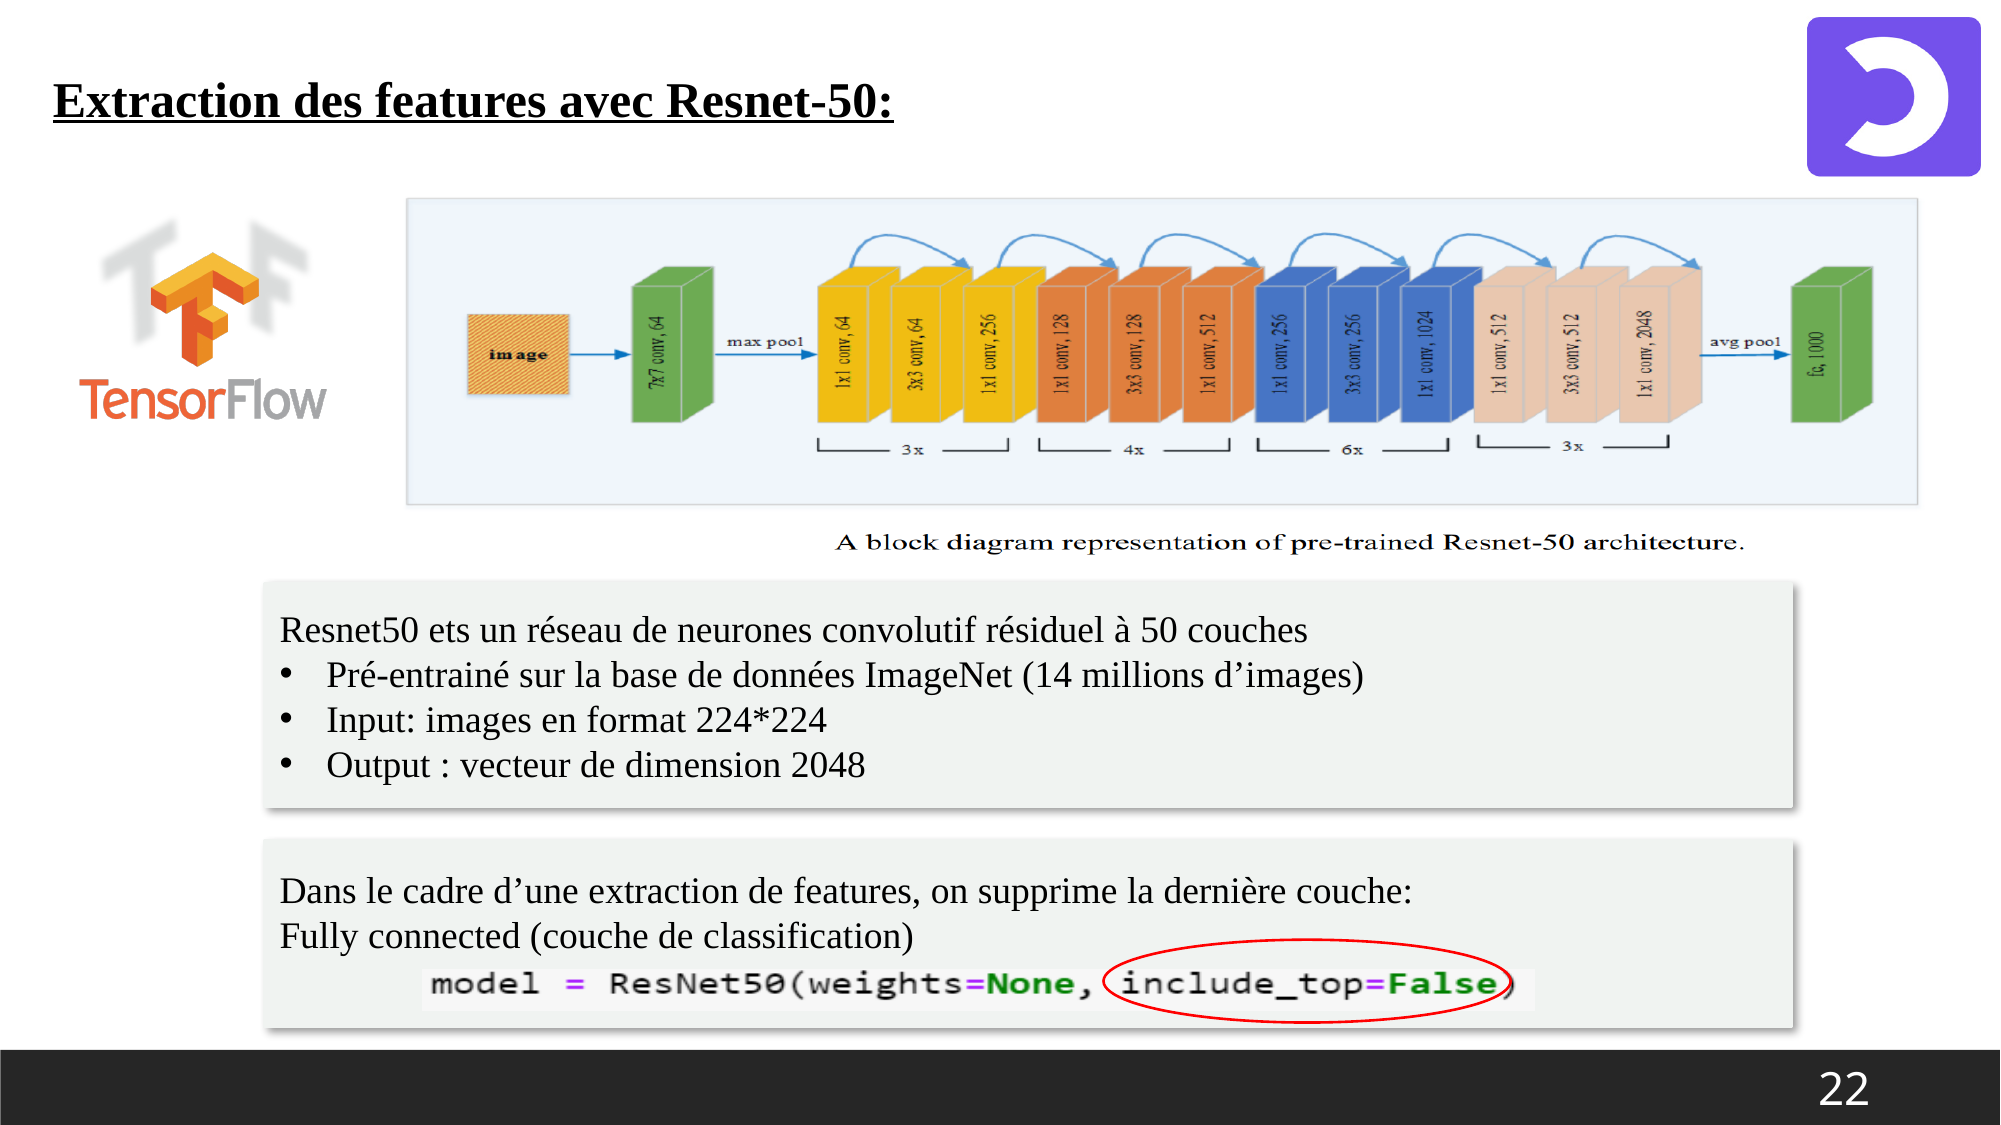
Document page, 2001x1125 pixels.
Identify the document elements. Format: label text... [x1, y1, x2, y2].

slide_number 22 [1803, 1057, 1932, 1118]
text_box Resnet50 ets un réseau de neurones convolutif résiduel à 50 couches Pré-entrainé sur la base de données ImageNet (14 millions d’images) Input: images en format 224*224 Output : vecteur de dimension 2048 [263, 582, 1793, 808]
picture [75, 210, 331, 424]
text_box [398, 190, 1932, 563]
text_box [264, 840, 1792, 1028]
text_box Extraction des features avec Resnet-50: [52, 59, 1341, 135]
picture [1800, 10, 1986, 182]
